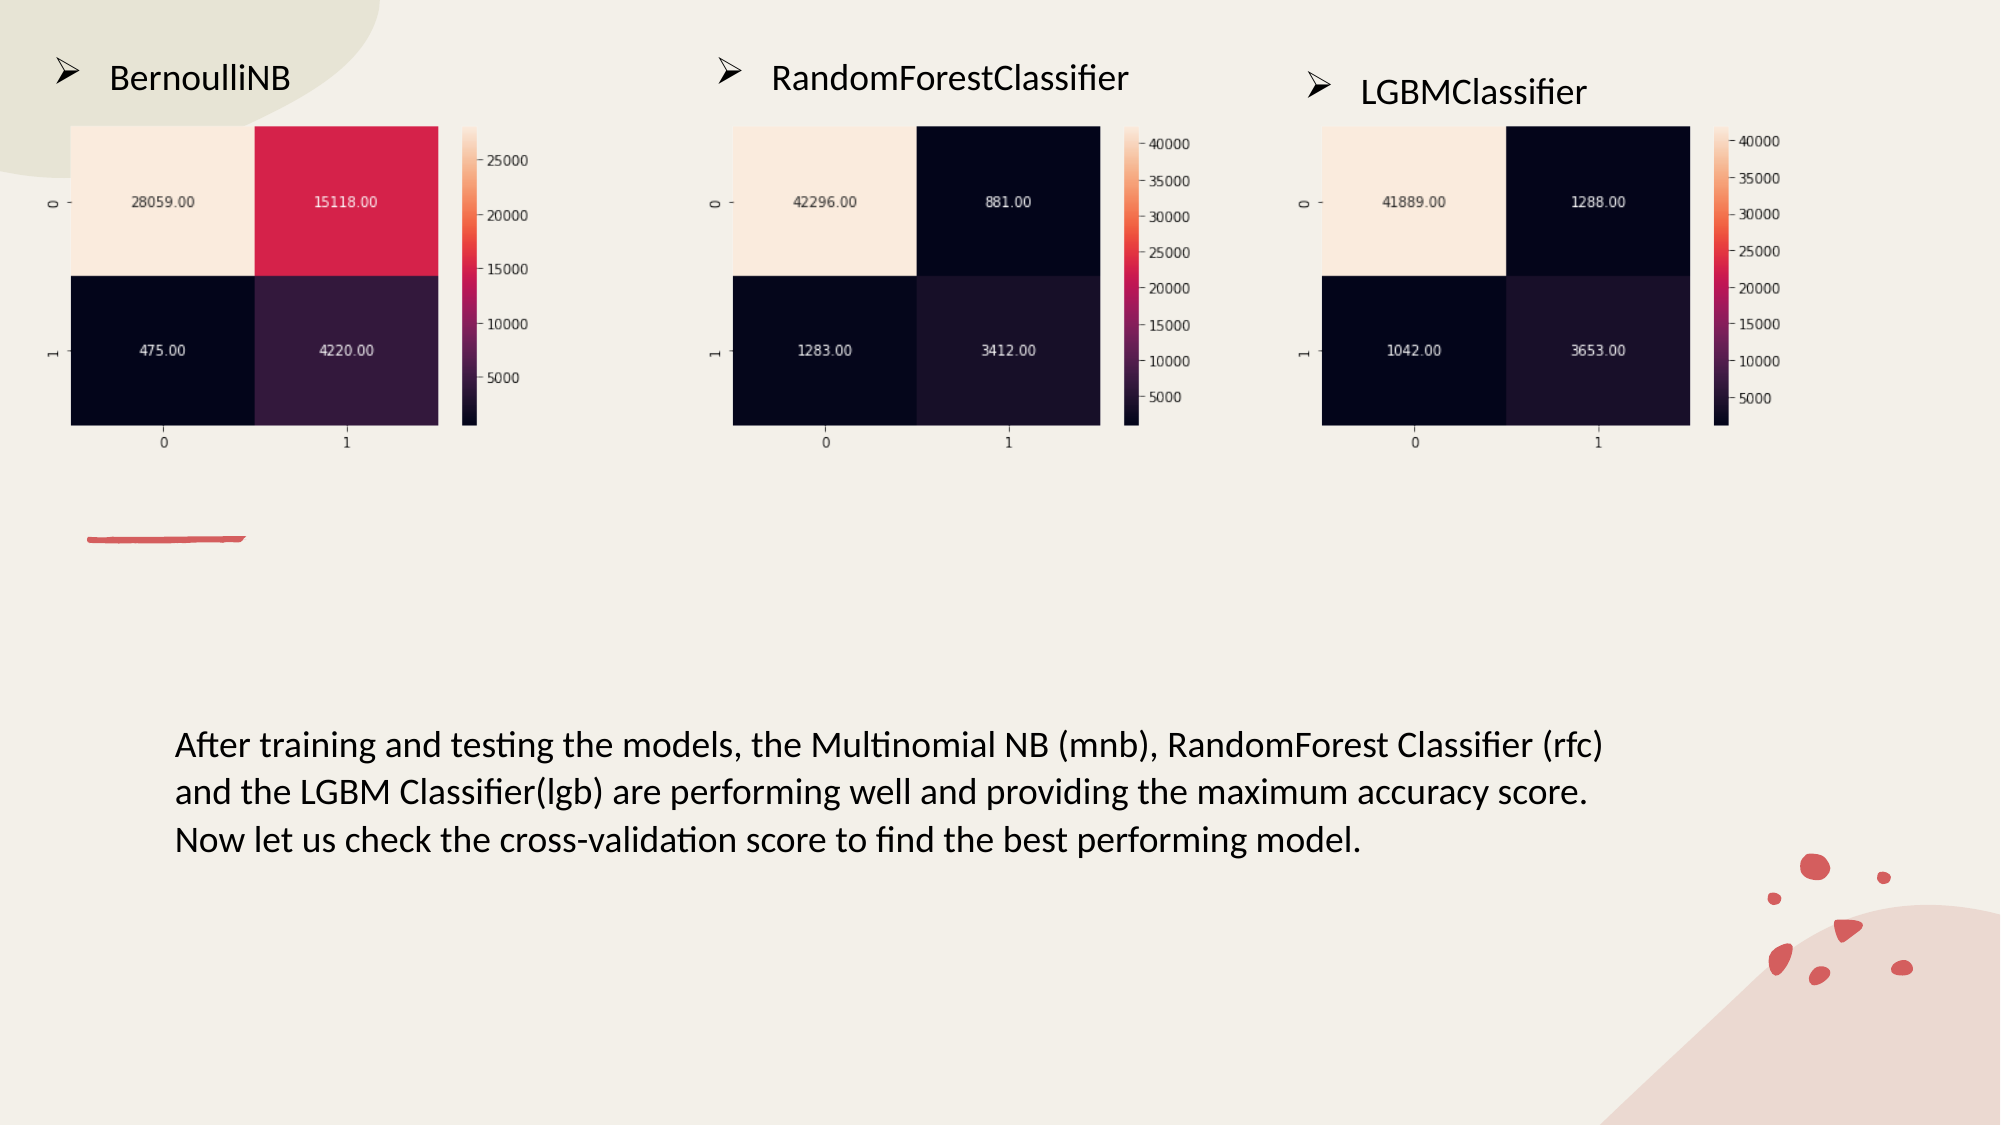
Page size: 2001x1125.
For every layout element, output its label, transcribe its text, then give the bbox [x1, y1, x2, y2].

picture [1289, 118, 1791, 459]
text_box After training and testing the models, the Multinomial NB (mnb), RandomForest Classifier (rfc) and the LGBM Classifier(lgb) are performing well and providing the maximum accuracy score. Now let us check the cross-validation score to find the best performing model. [159, 709, 1636, 868]
text_box BernoulliNB [38, 42, 539, 106]
picture [700, 118, 1201, 459]
text_box RandomForestClassifier [700, 42, 1201, 106]
text_box LGBMClassifier [1289, 56, 1636, 118]
picture [38, 118, 539, 459]
